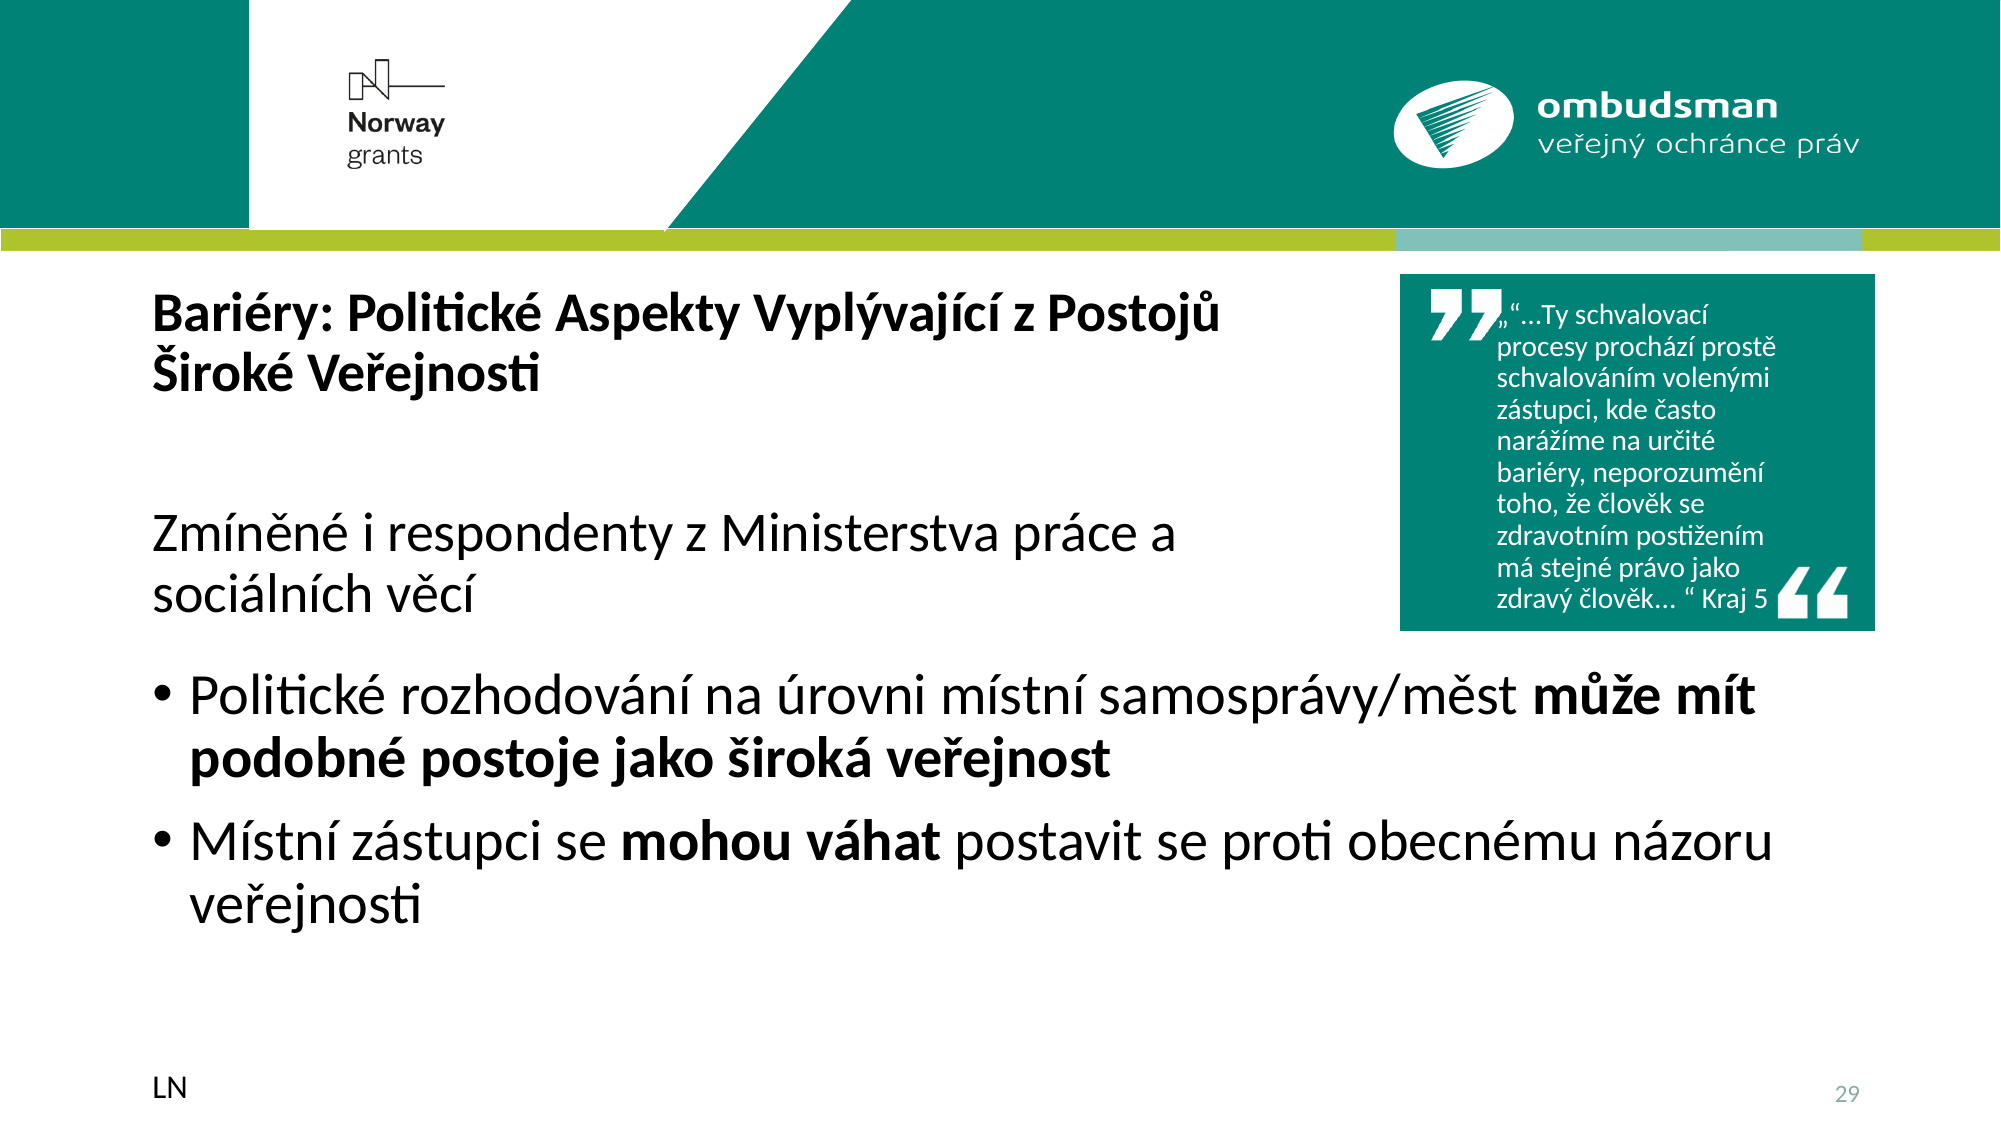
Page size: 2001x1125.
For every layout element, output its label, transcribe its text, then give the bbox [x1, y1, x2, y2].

picture [1430, 288, 1439, 341]
list „“…Ty schvalovací procesy prochází prostě schvalováním volenými zástupci, kde často narážíme na určité bariéry, neporozumění toho, že člověk se zdravotním postižením má stejné právo jako zdravý člověk... “ Kraj 5 [1439, 287, 1795, 627]
picture [1390, 79, 1863, 169]
slide_number 29 [1416, 1062, 1876, 1123]
list Politické rozhodování na úrovni místní samosprávy/měst může mít podobné postoje jako široká veřejnost Místní zástupci se mohou váhat postavit se proti obecnému názoru veřejnosti [137, 656, 1876, 1033]
list LN [137, 1062, 1388, 1123]
picture [0, 229, 2000, 251]
list Bariéry: Politické Aspekty Vyplývající z Postojů Široké Veřejnosti Zmíněné i respondenty z Ministerstva práce a sociálních věcí [137, 275, 1366, 634]
picture [347, 59, 445, 169]
picture [1795, 567, 1848, 619]
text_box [249, 0, 850, 230]
